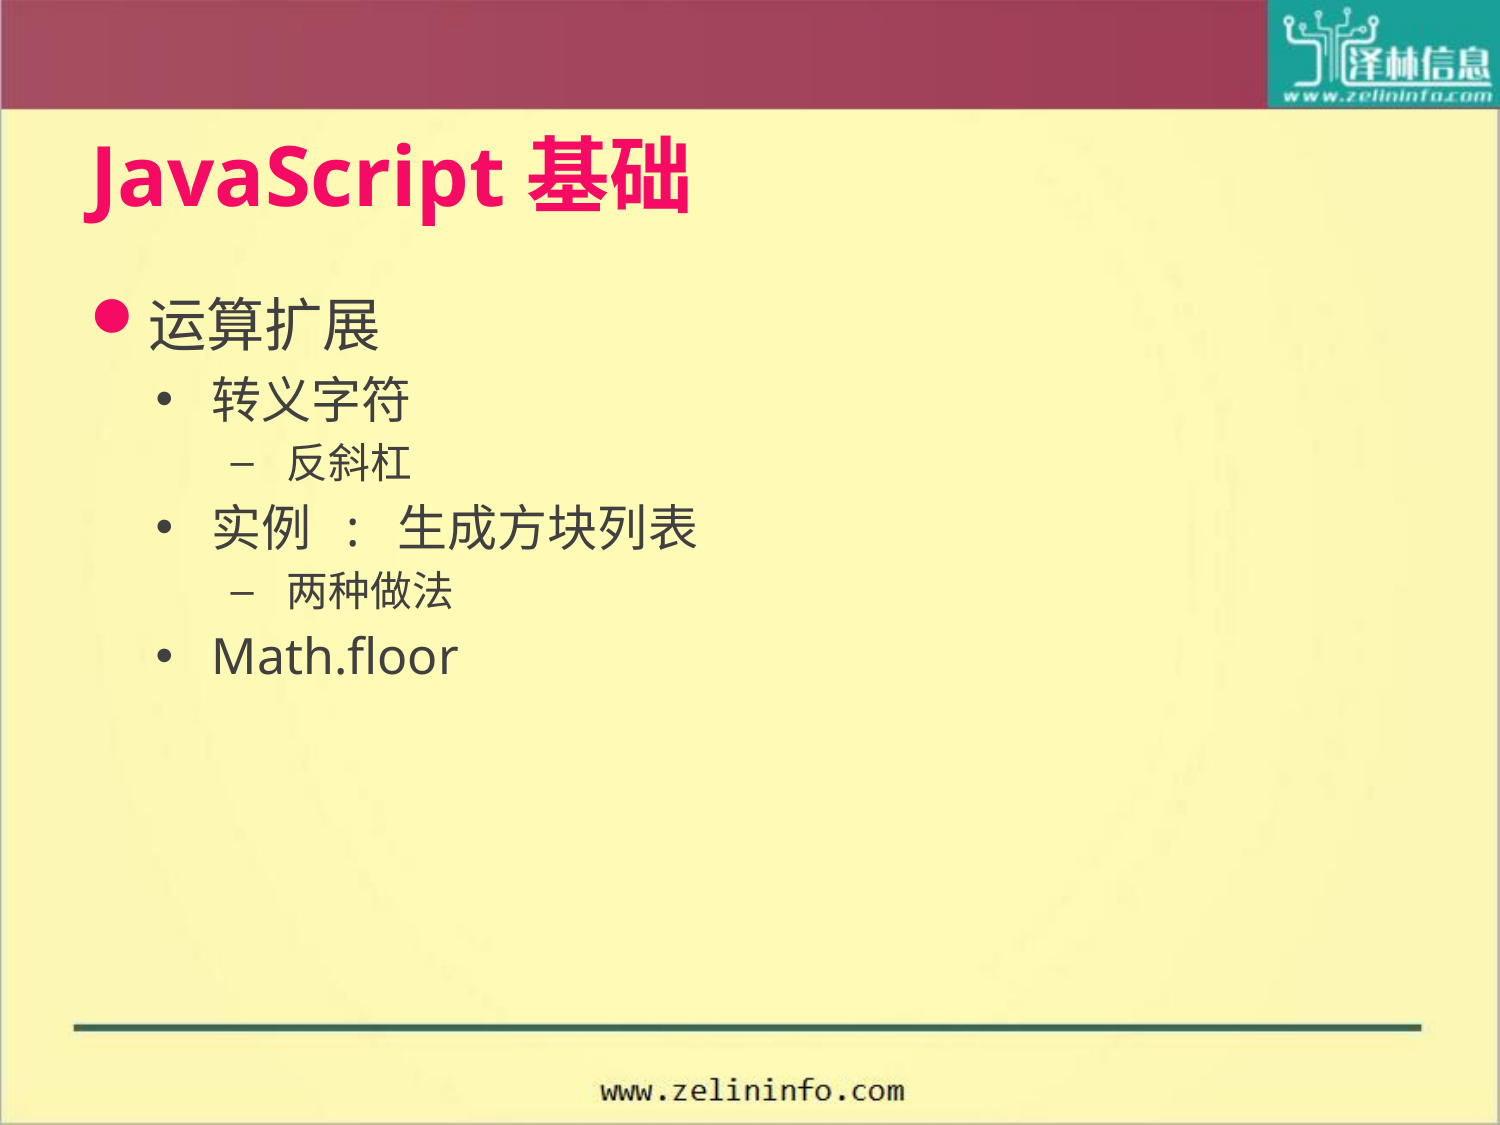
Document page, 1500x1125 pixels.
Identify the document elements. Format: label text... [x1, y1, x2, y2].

title JavaScript基础 [74, 79, 1426, 268]
list 运算扩展 转义字符 反斜杠 实例 : 生成方块列表 两种做法 Math.floor [74, 280, 1426, 1024]
picture [0, 0, 1500, 1125]
